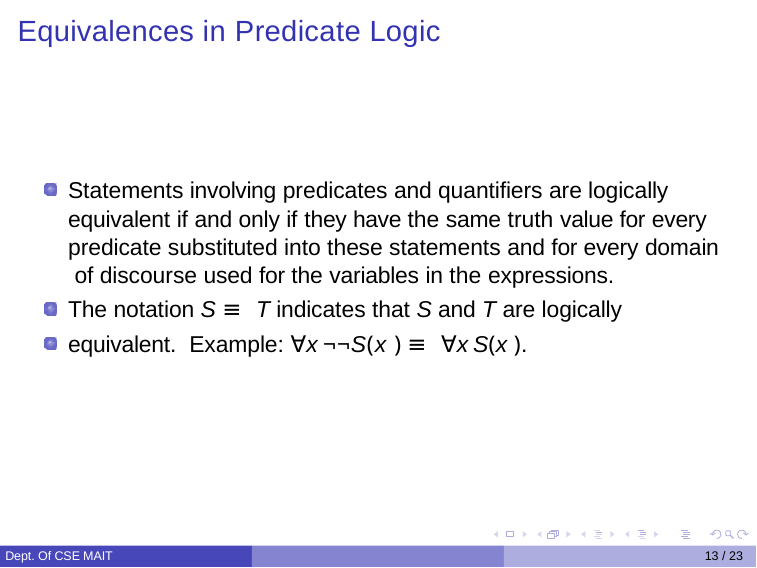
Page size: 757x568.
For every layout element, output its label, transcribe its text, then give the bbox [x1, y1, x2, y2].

title Equivalences in Predicate Logic [15, 9, 443, 108]
text_box [44, 337, 57, 350]
text_box [44, 302, 57, 316]
list Statements involving predicates and quantifiers are logically equivalent if and only if they have the same truth value for every predicate substituted into these statements and for every domain of discourse used for the variables in the expressions. The notation S ≡ T indicates that S and T are logically equivalent. Example: ∀x ¬¬S(x ) ≡ ∀x S(x ). [20, 174, 736, 490]
slide_number 13 / 23 [698, 546, 745, 568]
footer Dept. Of CSE MAIT [3, 546, 487, 568]
